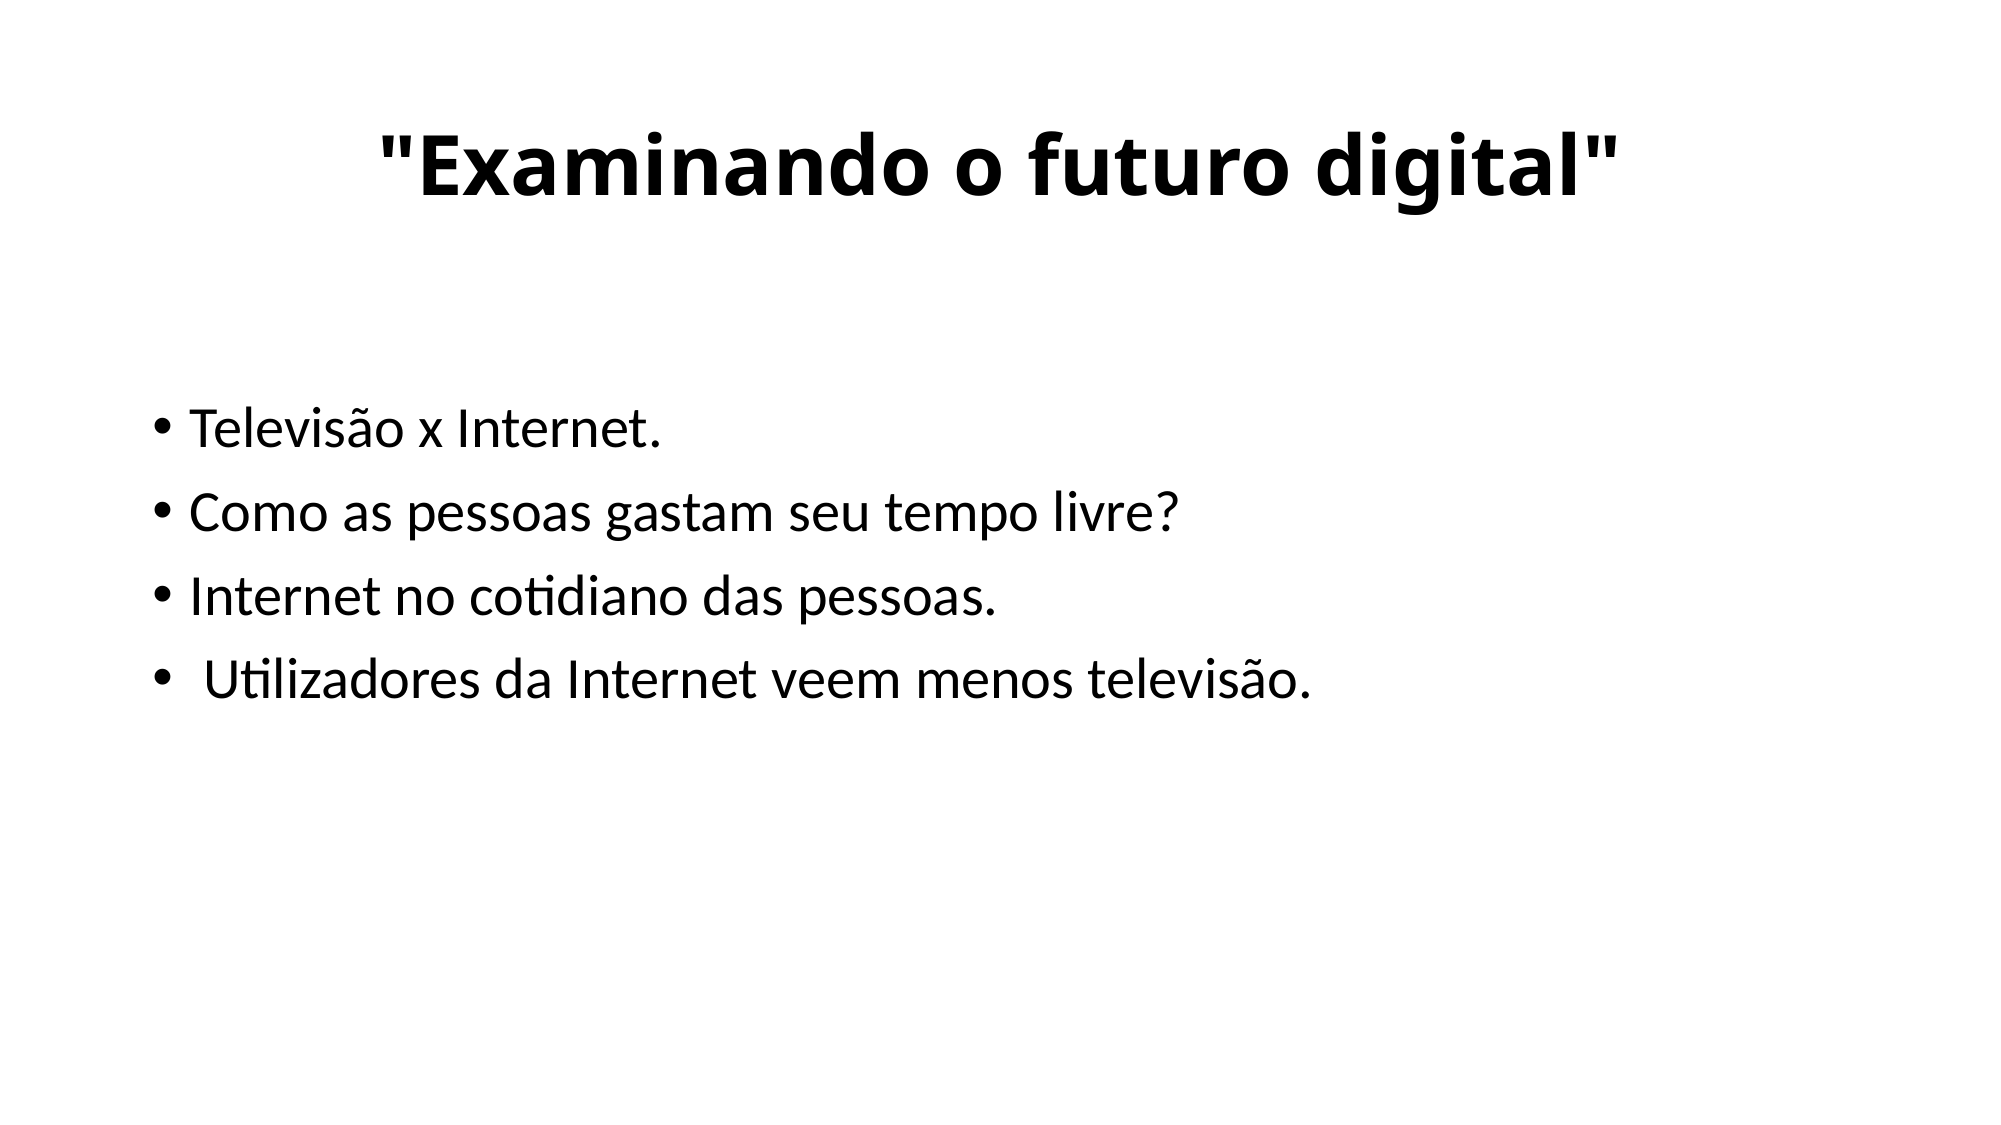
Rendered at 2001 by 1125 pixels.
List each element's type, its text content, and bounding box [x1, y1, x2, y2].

list Televisão x Internet. Como as pessoas gastam seu tempo livre? Internet no cotidiano das pessoas. Utilizadores da Internet veem menos televisão. [137, 299, 1863, 1014]
title "Examinando o futuro digital" [137, 59, 1863, 278]
